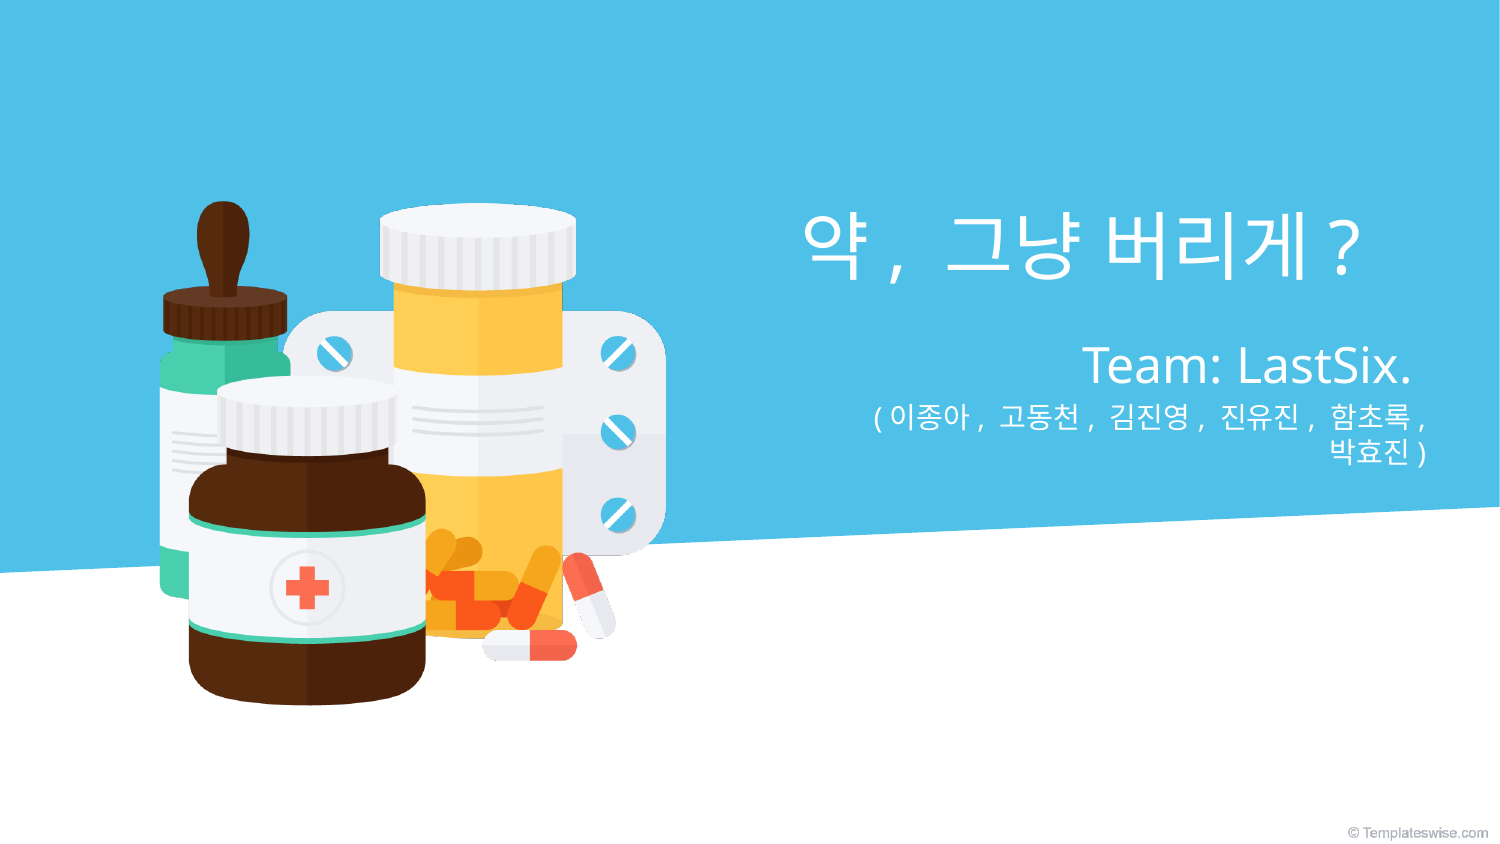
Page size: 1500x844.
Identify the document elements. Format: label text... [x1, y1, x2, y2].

picture [0, 0, 1500, 844]
title 약, 그냥 버리게? [785, 173, 1388, 314]
list Team: LastSix. (이종아, 고동천, 김진영, 진유진, 함초록, 박효진) [773, 314, 1441, 488]
